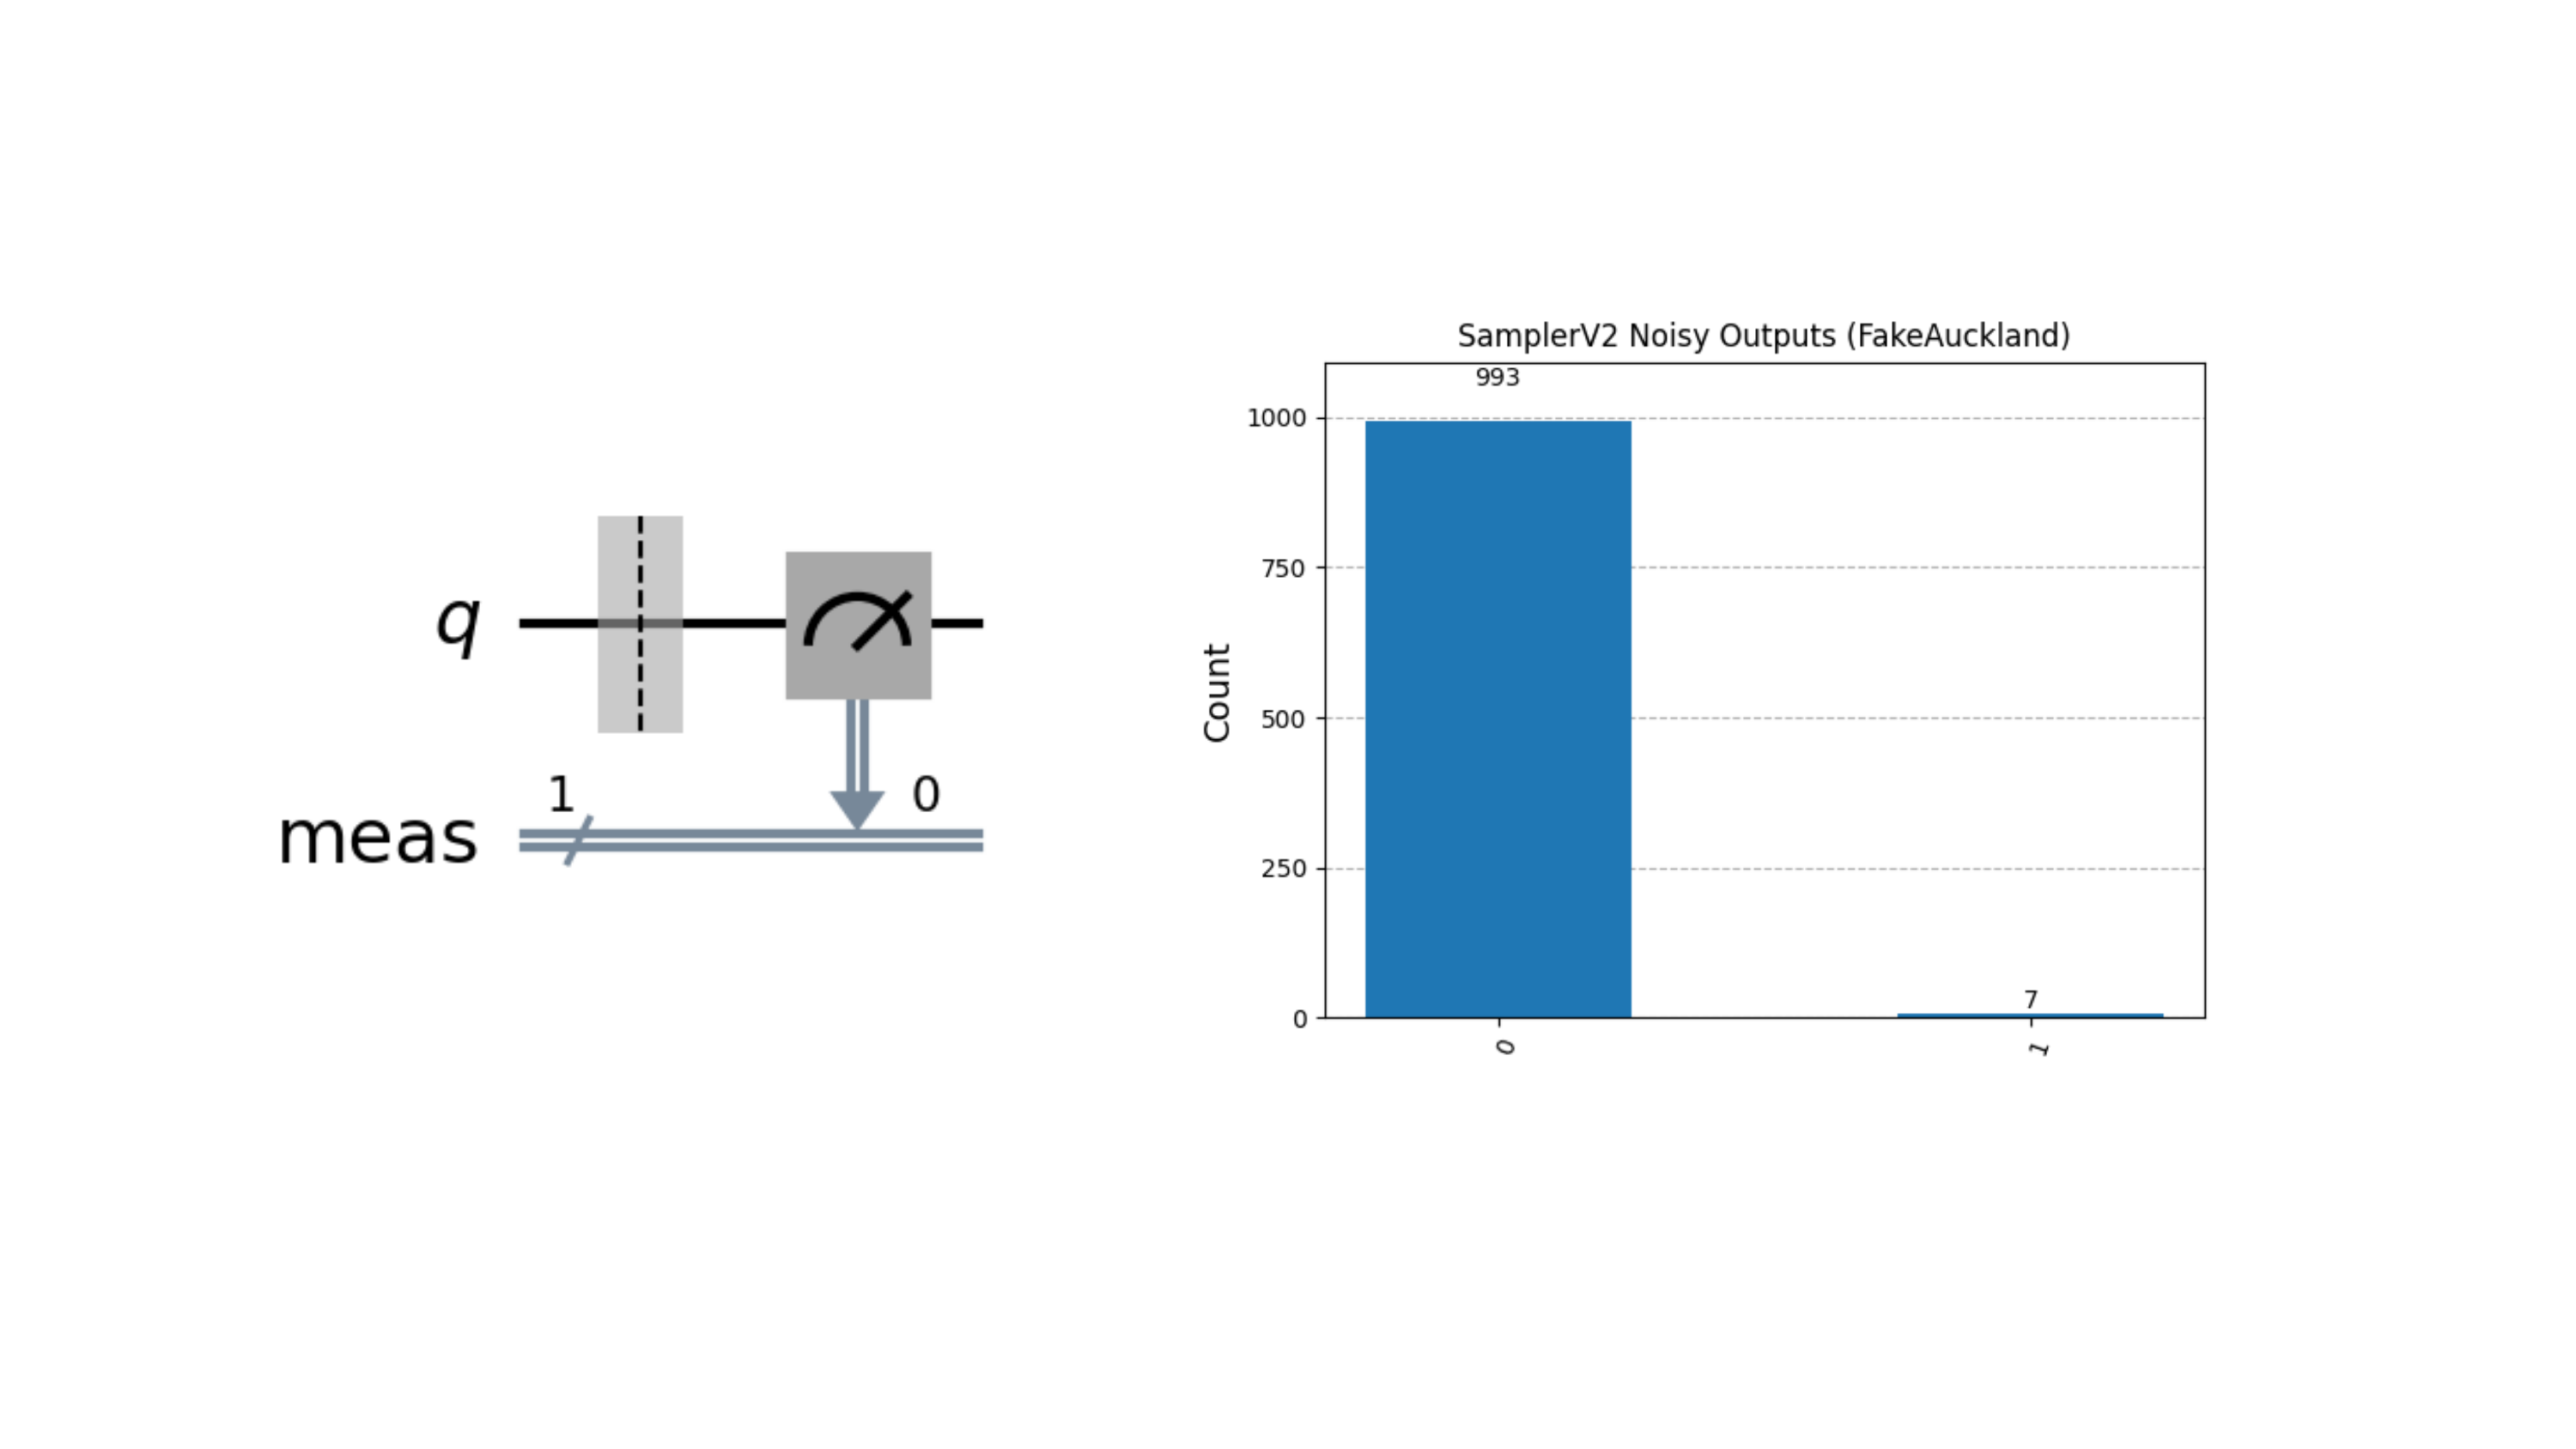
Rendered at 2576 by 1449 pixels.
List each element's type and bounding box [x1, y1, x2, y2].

picture [255, 470, 1033, 901]
picture [1183, 260, 2318, 1112]
